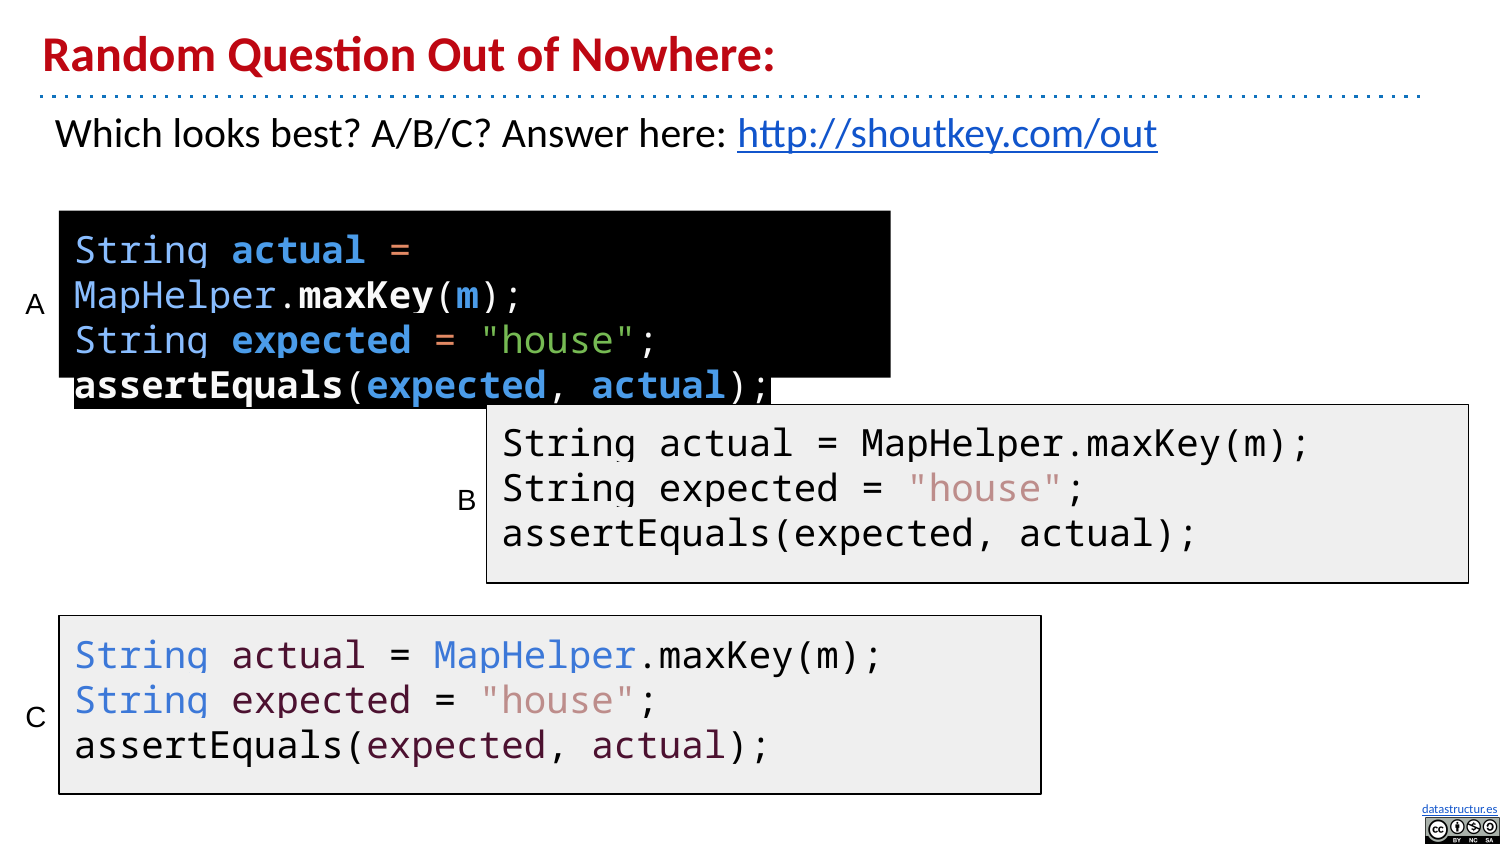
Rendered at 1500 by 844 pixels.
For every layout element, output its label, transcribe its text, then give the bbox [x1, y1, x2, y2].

picture [1425, 817, 1500, 844]
text_box String actual = MapHelper.maxKey(m); String expected = "house"; assertEquals(expected, actual); [58, 615, 1041, 795]
text_box C [10, 683, 191, 745]
text_box String actual = MapHelper.maxKey(m); String expected = "house"; assertEquals(expected, actual); [58, 210, 891, 378]
list Which looks best? A/B/C? Answer here: http://shoutkey.com/out [39, 91, 1425, 195]
text_box A [10, 270, 191, 362]
text_box String actual = MapHelper.maxKey(m); String expected = "house"; assertEquals(expected, actual); [486, 404, 1469, 583]
title Random Question Out of Nowhere: shoutkey.com/TBA [27, 15, 1378, 97]
text_box B [442, 466, 622, 528]
